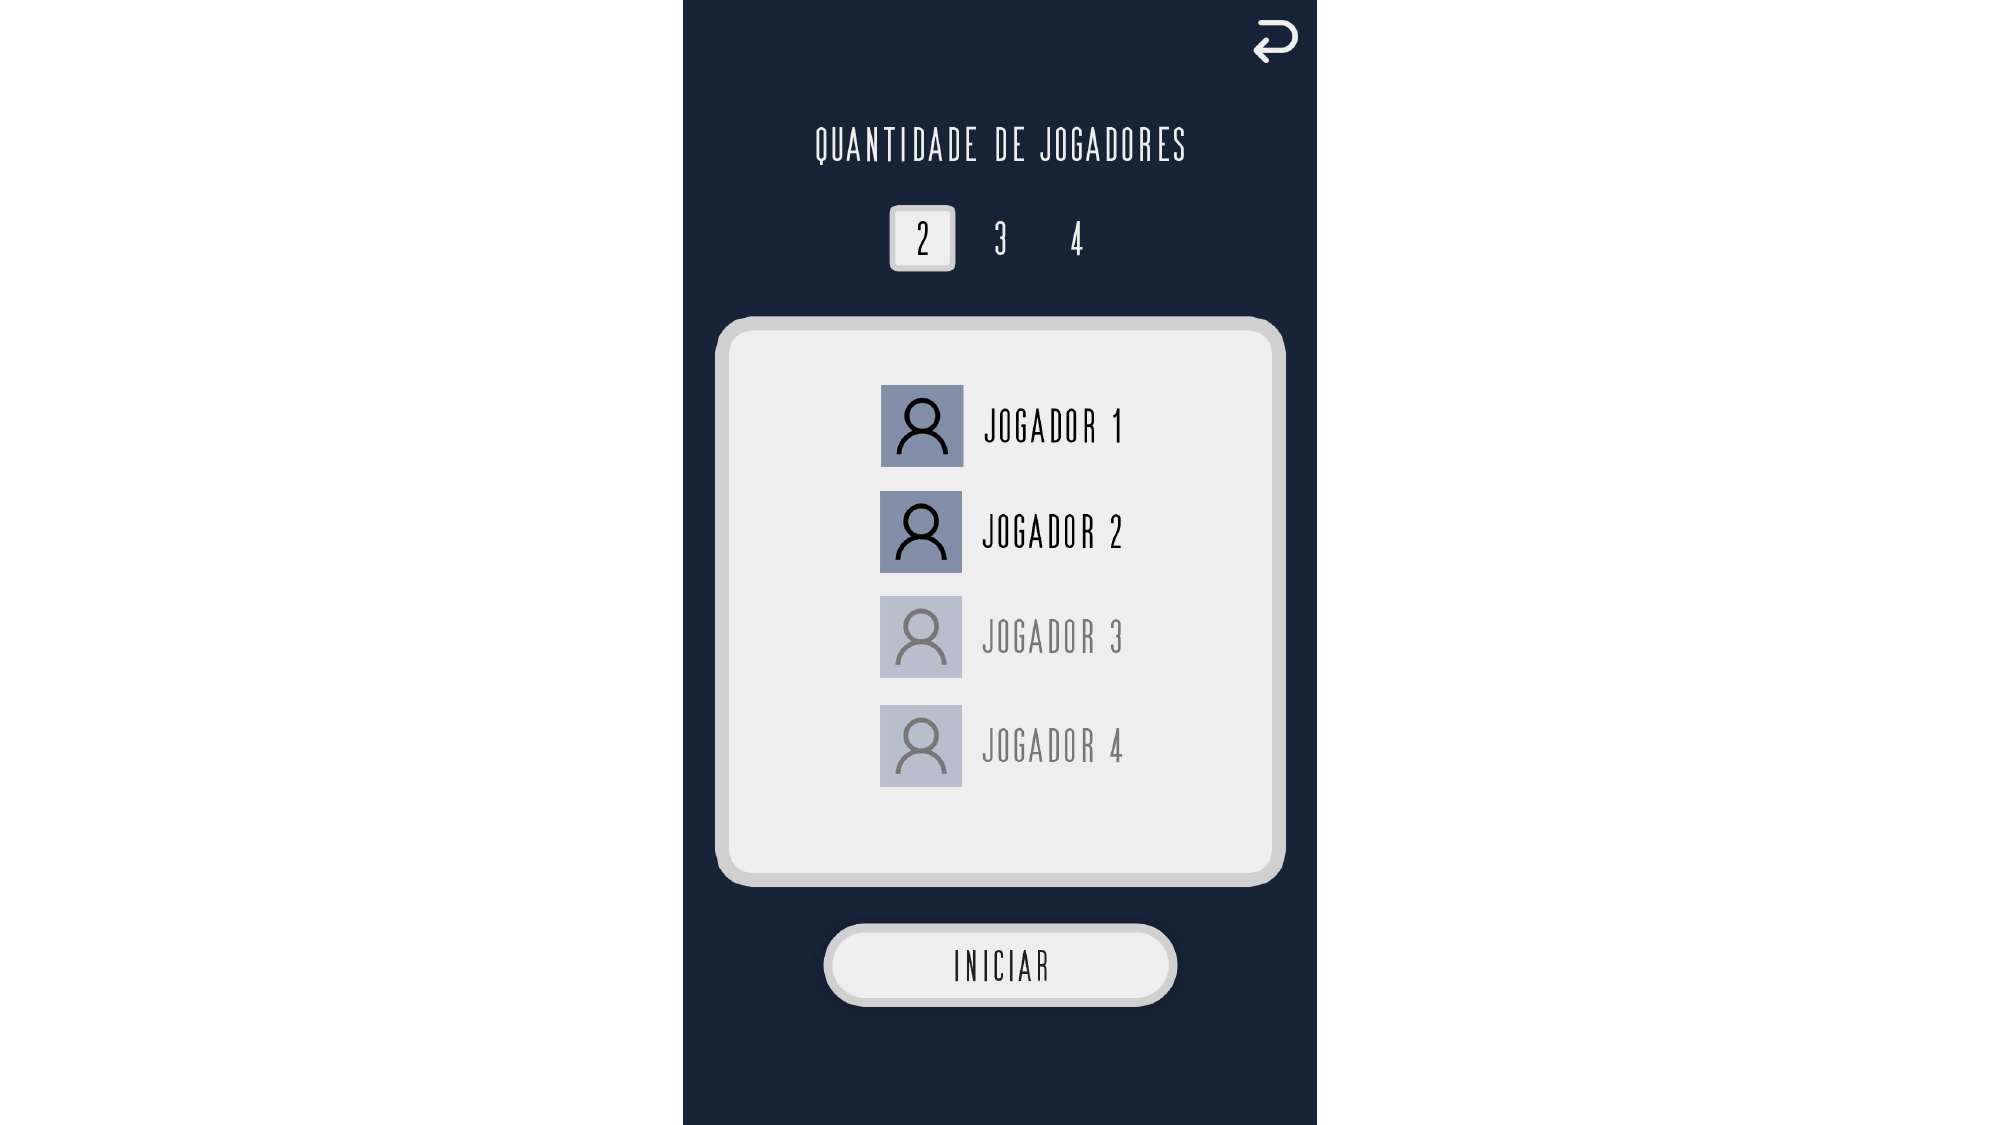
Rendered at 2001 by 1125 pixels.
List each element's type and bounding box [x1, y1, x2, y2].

picture [683, 0, 1317, 1125]
